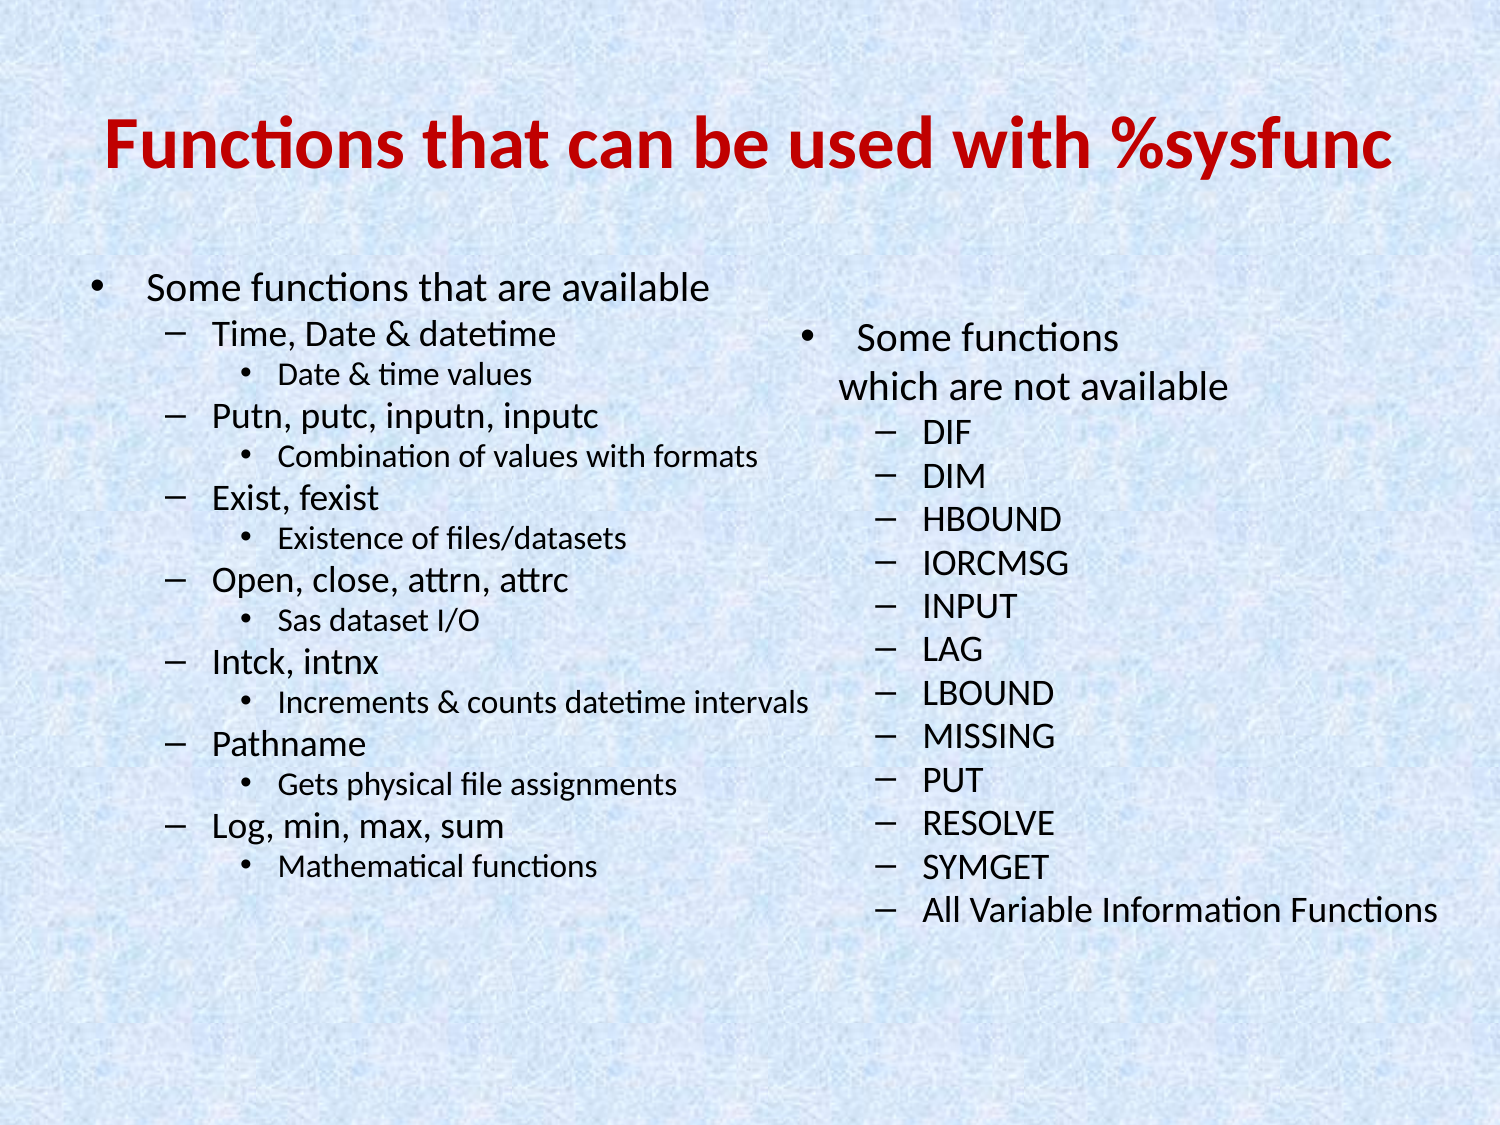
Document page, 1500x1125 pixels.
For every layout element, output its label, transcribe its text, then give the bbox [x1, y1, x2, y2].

list Some functions which are not available DIF DIM HBOUND IORCMSG INPUT LAG LBOUND MISSING PUT RESOLVE SYMGET All Variable Information Functions [785, 312, 1500, 1000]
picture [0, 0, 1500, 1125]
list Some functions that are available Time, Date & datetime Date & time values Putn, putc, inputn, inputc Combination of values with formats Exist, fexist Existence of files/datasets Open, close, attrn, attrc Sas dataset I/O Intck, intnx Increments & counts datetime intervals Pathname Gets physical file assignments Log, min, max, sum Mathematical functions [75, 262, 1425, 1005]
title Functions that can be used with %sysfunc [75, 45, 1425, 233]
